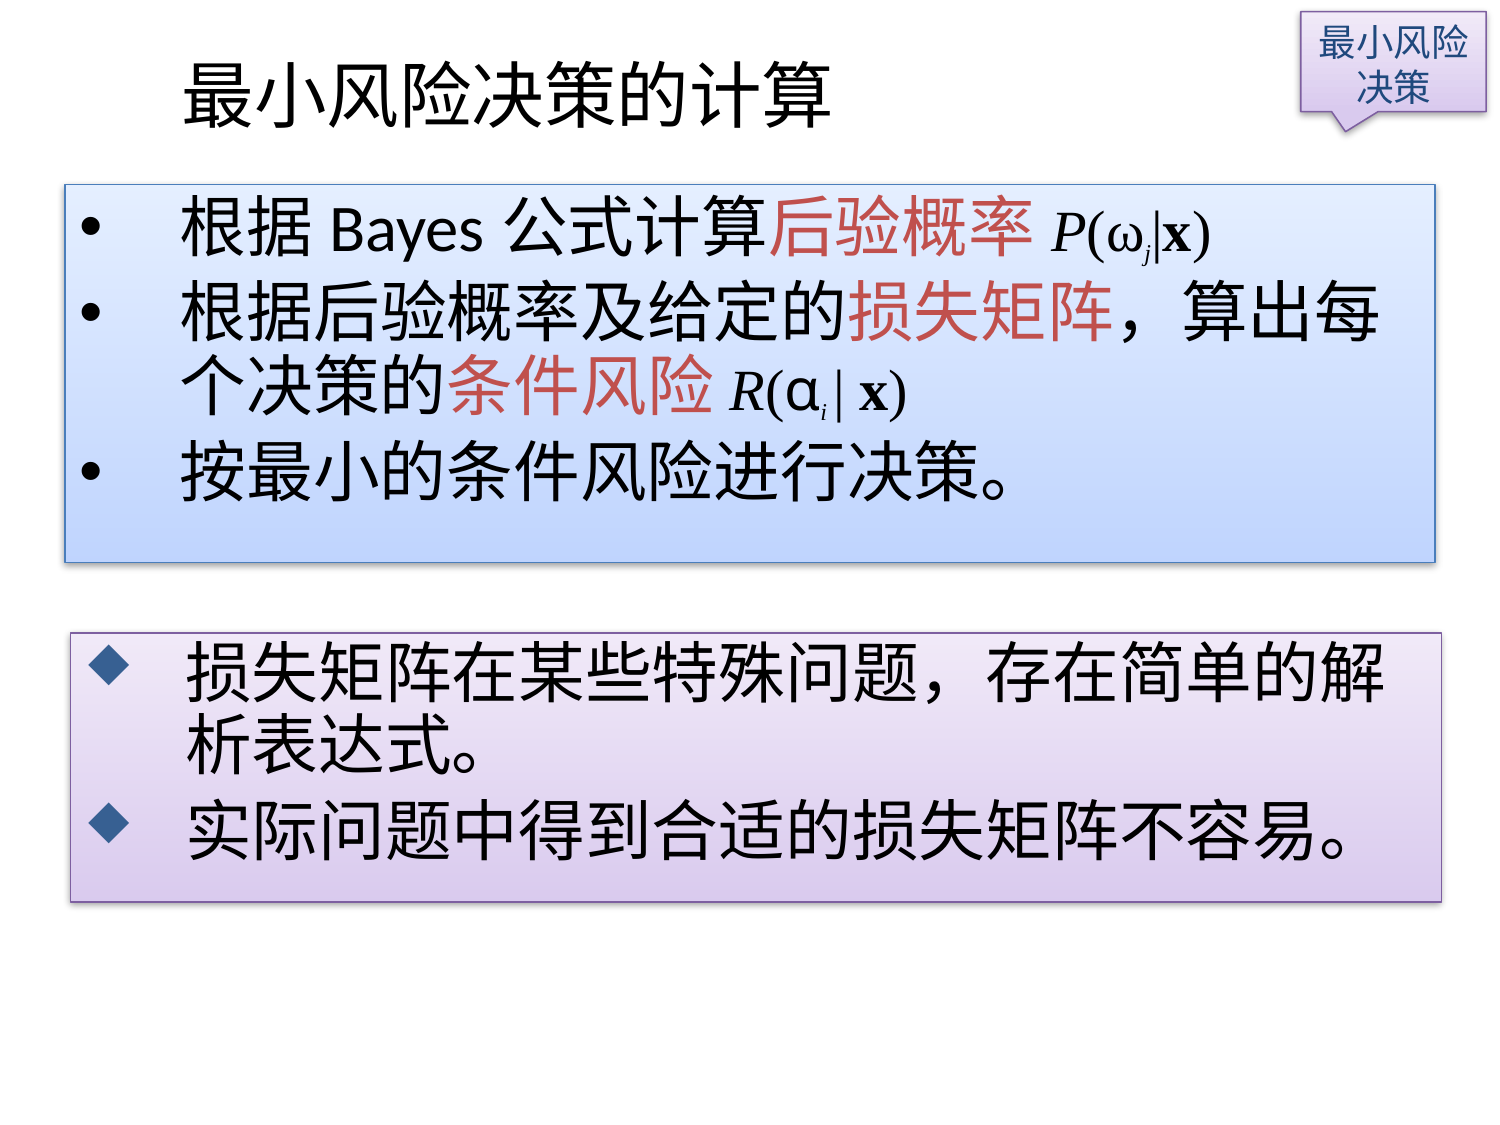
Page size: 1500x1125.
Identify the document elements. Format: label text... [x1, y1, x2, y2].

text_box 损失矩阵在某些特殊问题，存在简单的解析表达式。 实际问题中得到合适的损失矩阵不容易。 [70, 632, 1442, 903]
title 最小风险决策的计算 [41, 42, 975, 146]
list 根据Bayes公式计算后验概率P(ωj|x) 根据后验概率及给定的损失矩阵，算出每个决策的条件风险R(αi | x) 按最小的条件风险进行决策。 [64, 184, 1436, 563]
text_box 最小风险 决策 [1299, 10, 1487, 133]
